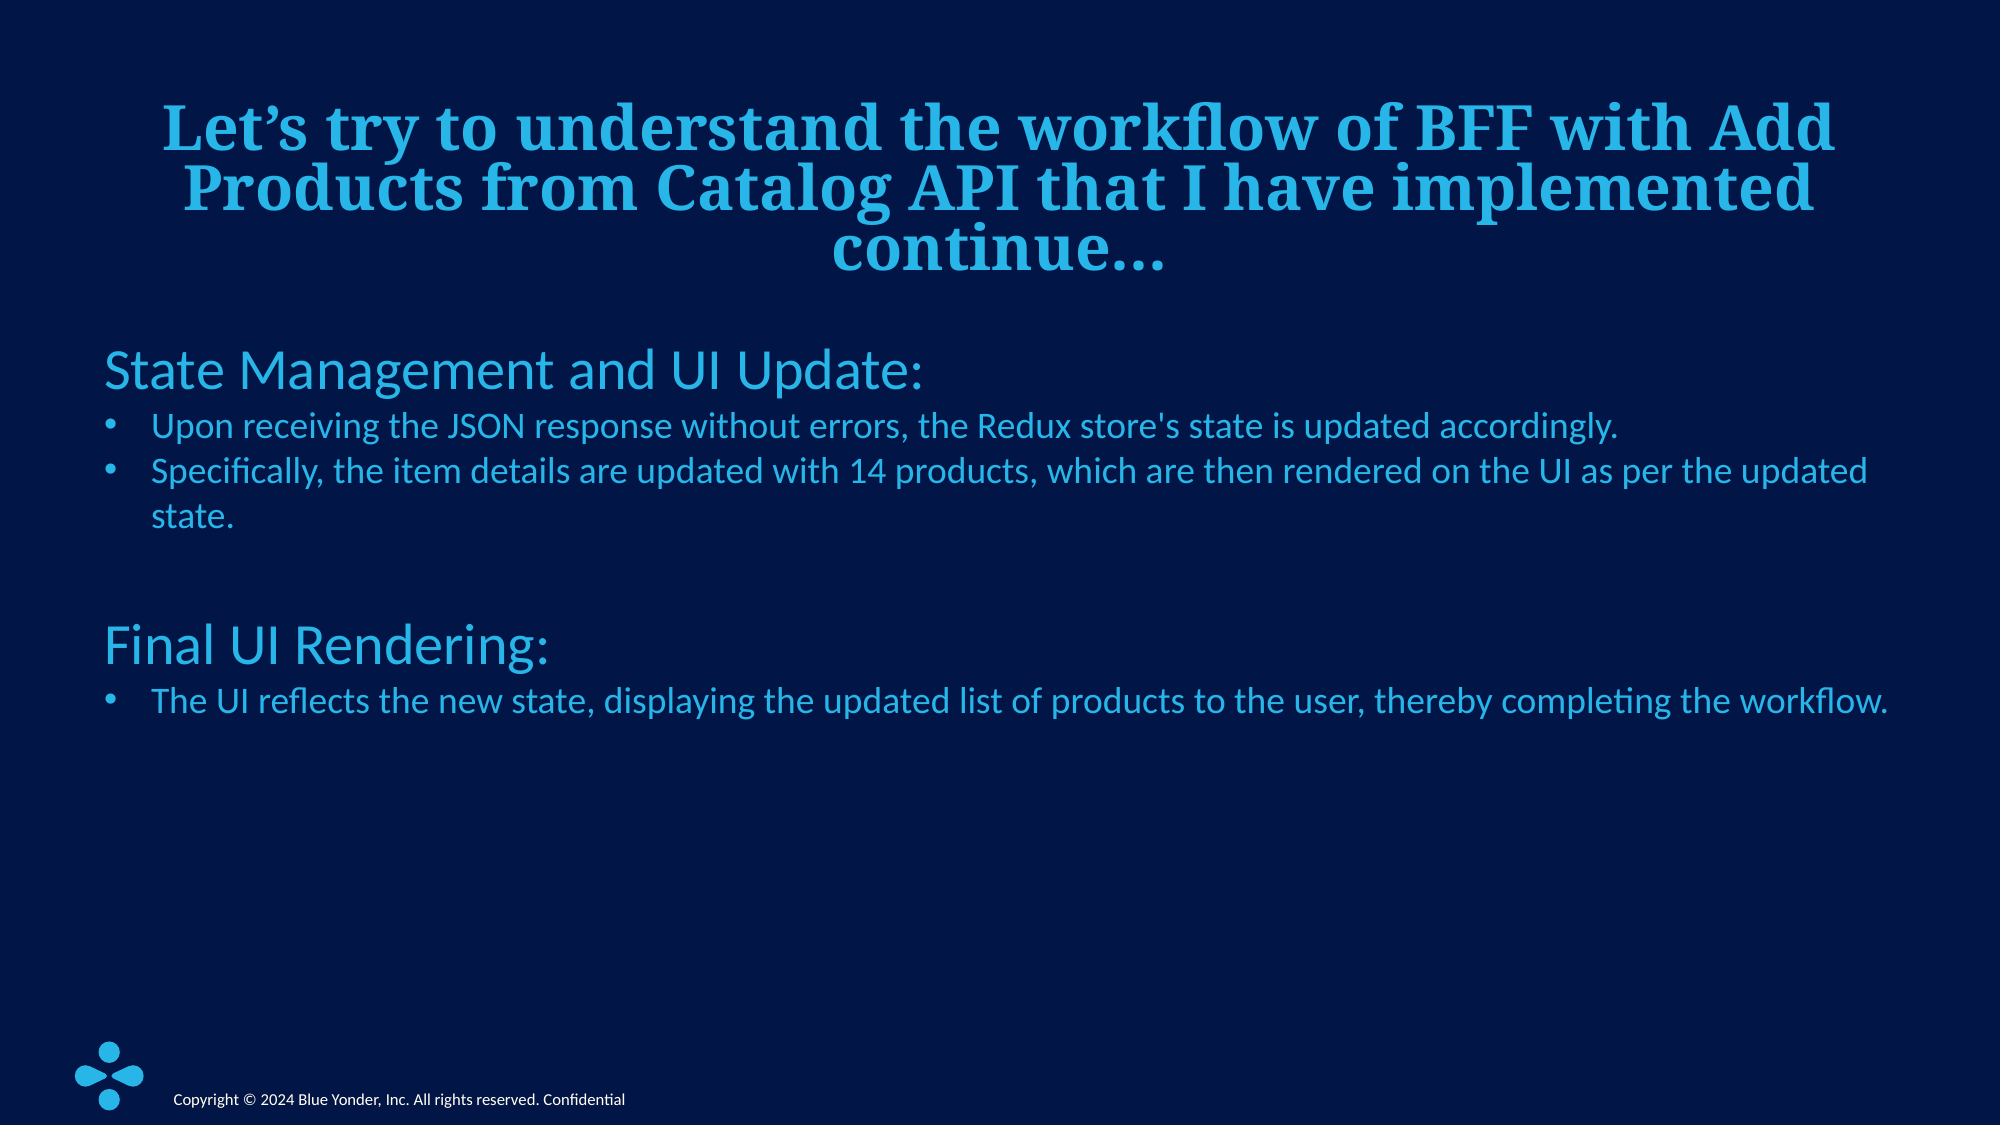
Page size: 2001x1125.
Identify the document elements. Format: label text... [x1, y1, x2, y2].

title Let’s try to understand the workflow of BFF with Add Products from Catalog API that I have implemented continue… [97, 94, 1903, 230]
text_box State Management and UI Update: Upon receiving the JSON response without errors, the Redux store's state is updated accordingly. Specifically, the item details are updated with 14 products, which are then rendered on the UI as per the updated state. Final UI Rendering: The UI reflects the new state, displaying the updated list of products to the user, thereby completing the workflow. [89, 323, 1911, 729]
